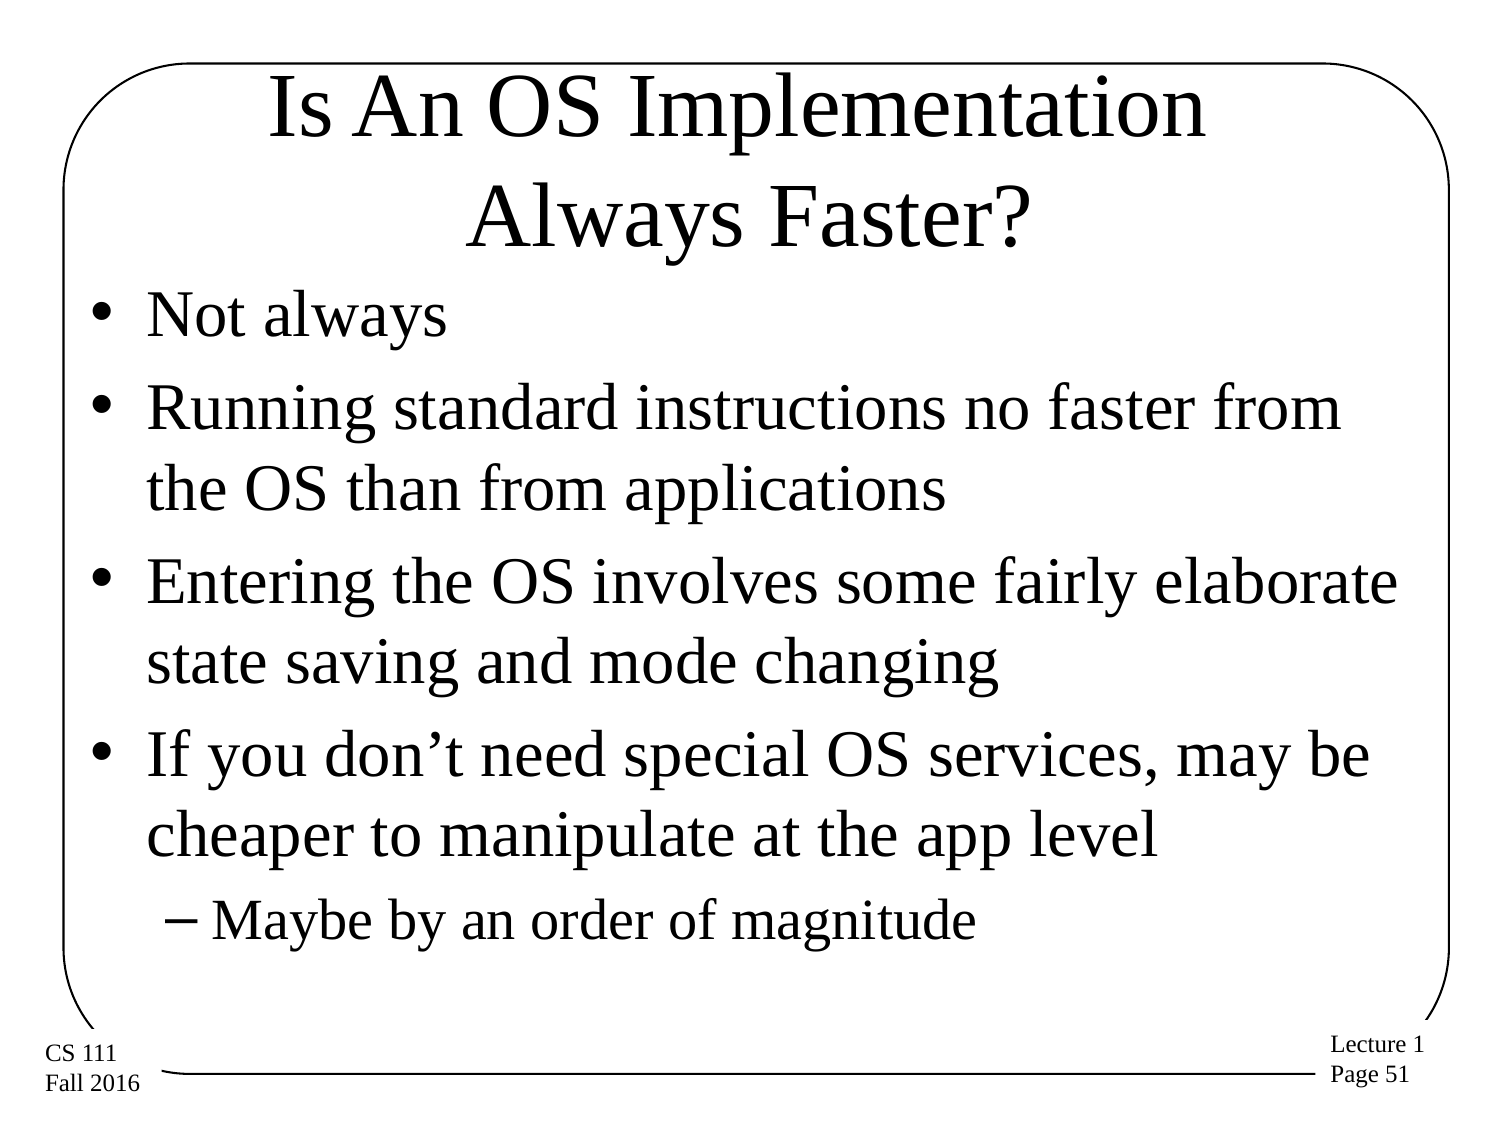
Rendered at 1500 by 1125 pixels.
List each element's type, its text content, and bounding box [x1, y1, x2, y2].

title Is An OS Implementation Always Faster? [74, 60, 1426, 249]
list Not always Running standard instructions no faster from the OS than from applications Entering the OS involves some fairly elaborate state saving and mode changing If you don’t need special OS services, may be cheaper to manipulate at the app level Maybe by an order of magnitude [74, 262, 1426, 1006]
